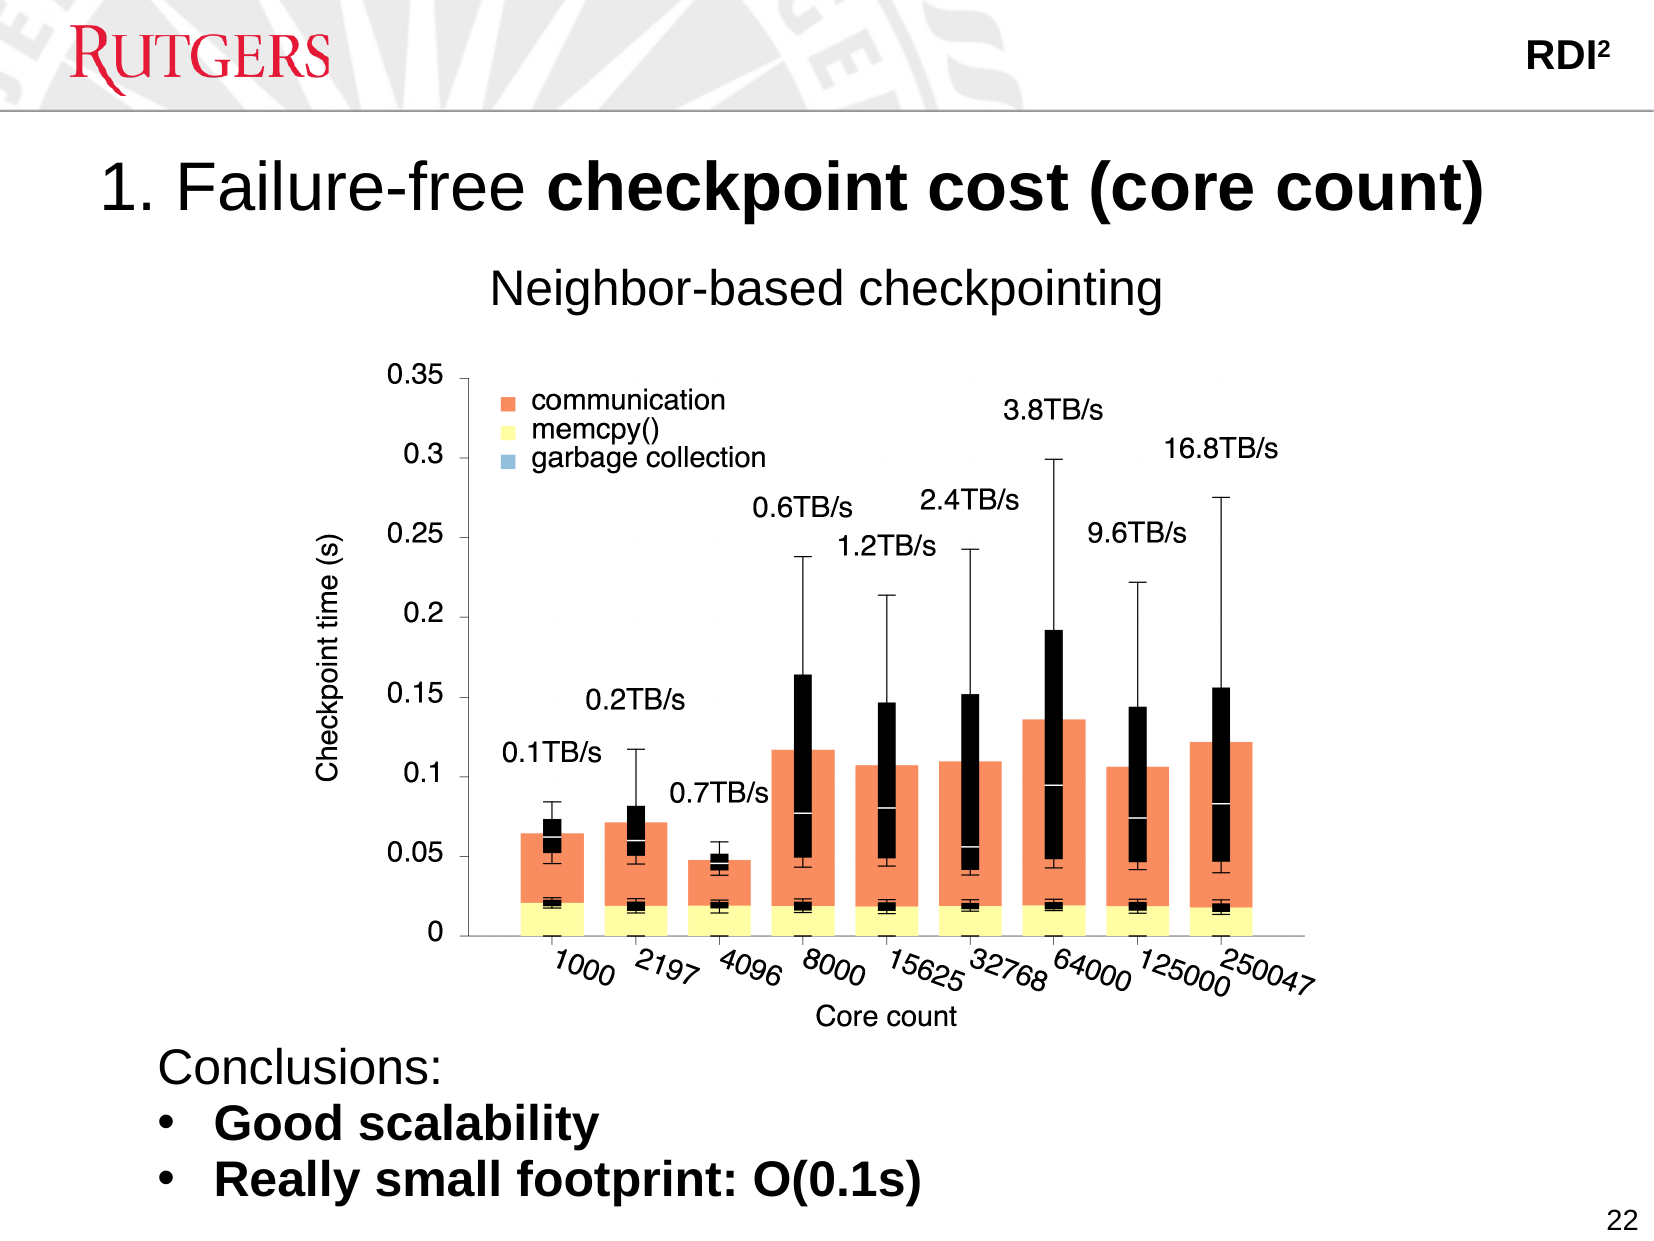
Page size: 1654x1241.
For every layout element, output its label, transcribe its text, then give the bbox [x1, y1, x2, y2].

title 1. Failure-free checkpoint cost (core count) [82, 110, 1654, 257]
picture [0, 0, 1654, 112]
text_box Conclusions: Good scalability Really small footprint: O(0.1s) [142, 1032, 939, 1215]
picture [301, 354, 1332, 1033]
text_box Neighbor-based checkpointing [474, 253, 1179, 325]
